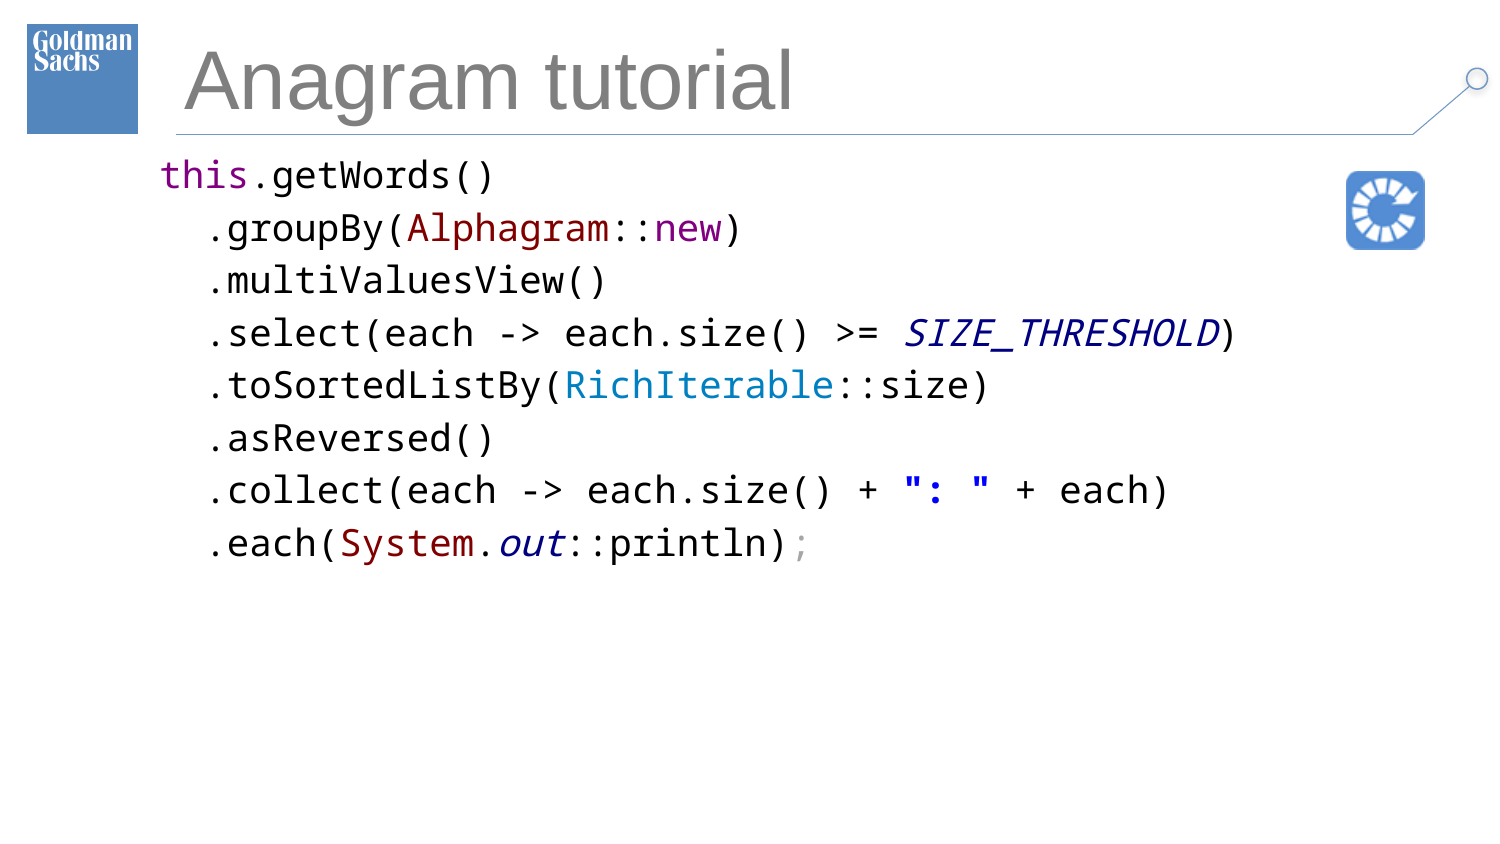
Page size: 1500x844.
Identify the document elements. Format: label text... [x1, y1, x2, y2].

picture [1346, 171, 1426, 251]
picture [27, 24, 138, 134]
title Anagram tutorial [174, 21, 1450, 135]
list this.getWords() .groupBy(Alphagram::new) .multiValuesView() .select(each -> each.size() >= SIZE_THRESHOLD) .toSortedListBy(RichIterable::size) .asReversed() .collect(each -> each.size() + ": " + each) .each(System.out::println); [150, 146, 1425, 704]
